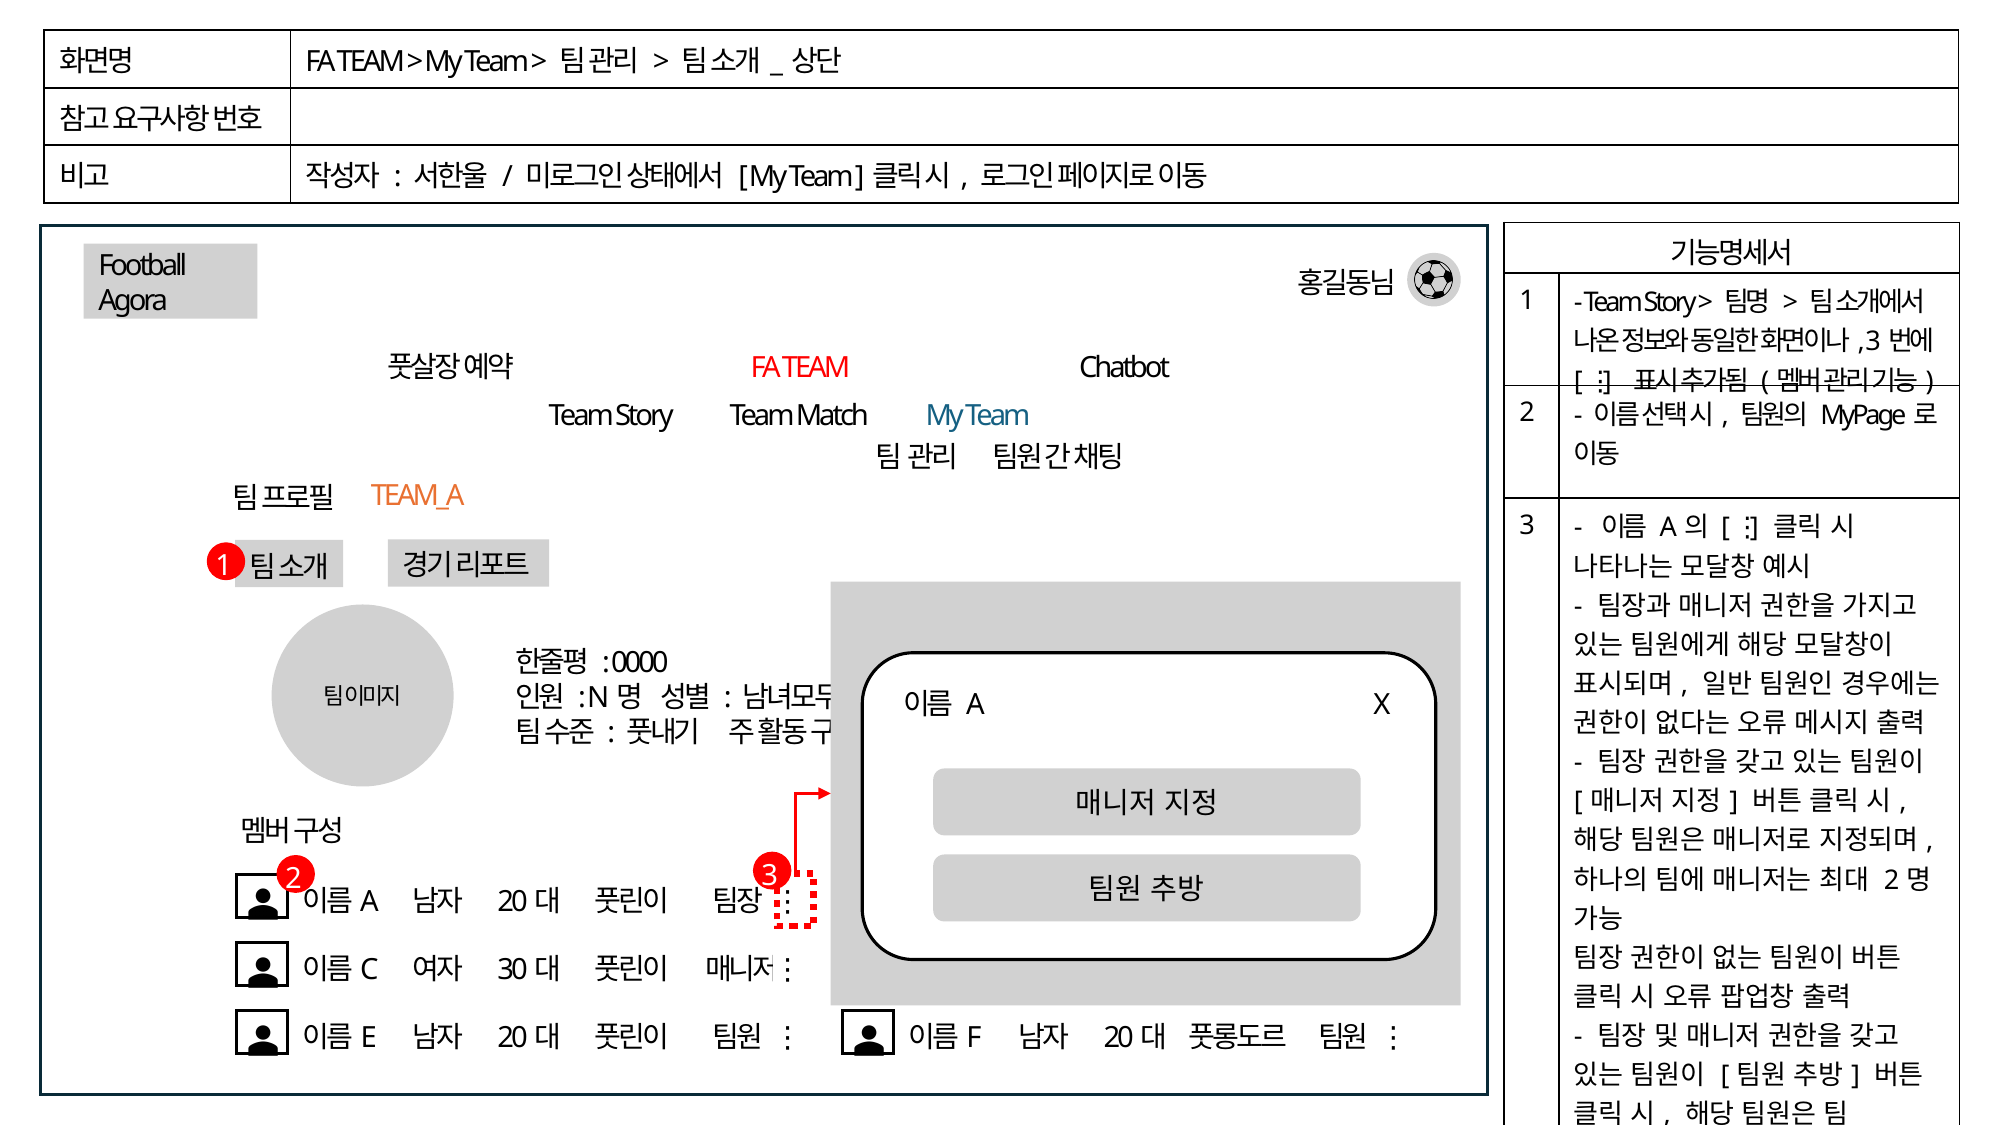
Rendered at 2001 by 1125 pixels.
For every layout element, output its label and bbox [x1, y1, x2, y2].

table_cell [291, 89, 1958, 144]
table_cell [45, 89, 290, 144]
text_box [39, 224, 1489, 1096]
table_cell [45, 146, 290, 202]
table_cell [1505, 499, 1558, 1125]
table_cell [1560, 274, 1959, 385]
table_cell [1505, 274, 1558, 385]
table_header [45, 31, 290, 87]
table_header [1505, 223, 1959, 272]
table_cell [1505, 386, 1558, 497]
table_cell [1560, 499, 1959, 1125]
table_cell [1560, 386, 1959, 497]
table_header [291, 31, 1958, 87]
table_cell [291, 146, 1958, 202]
